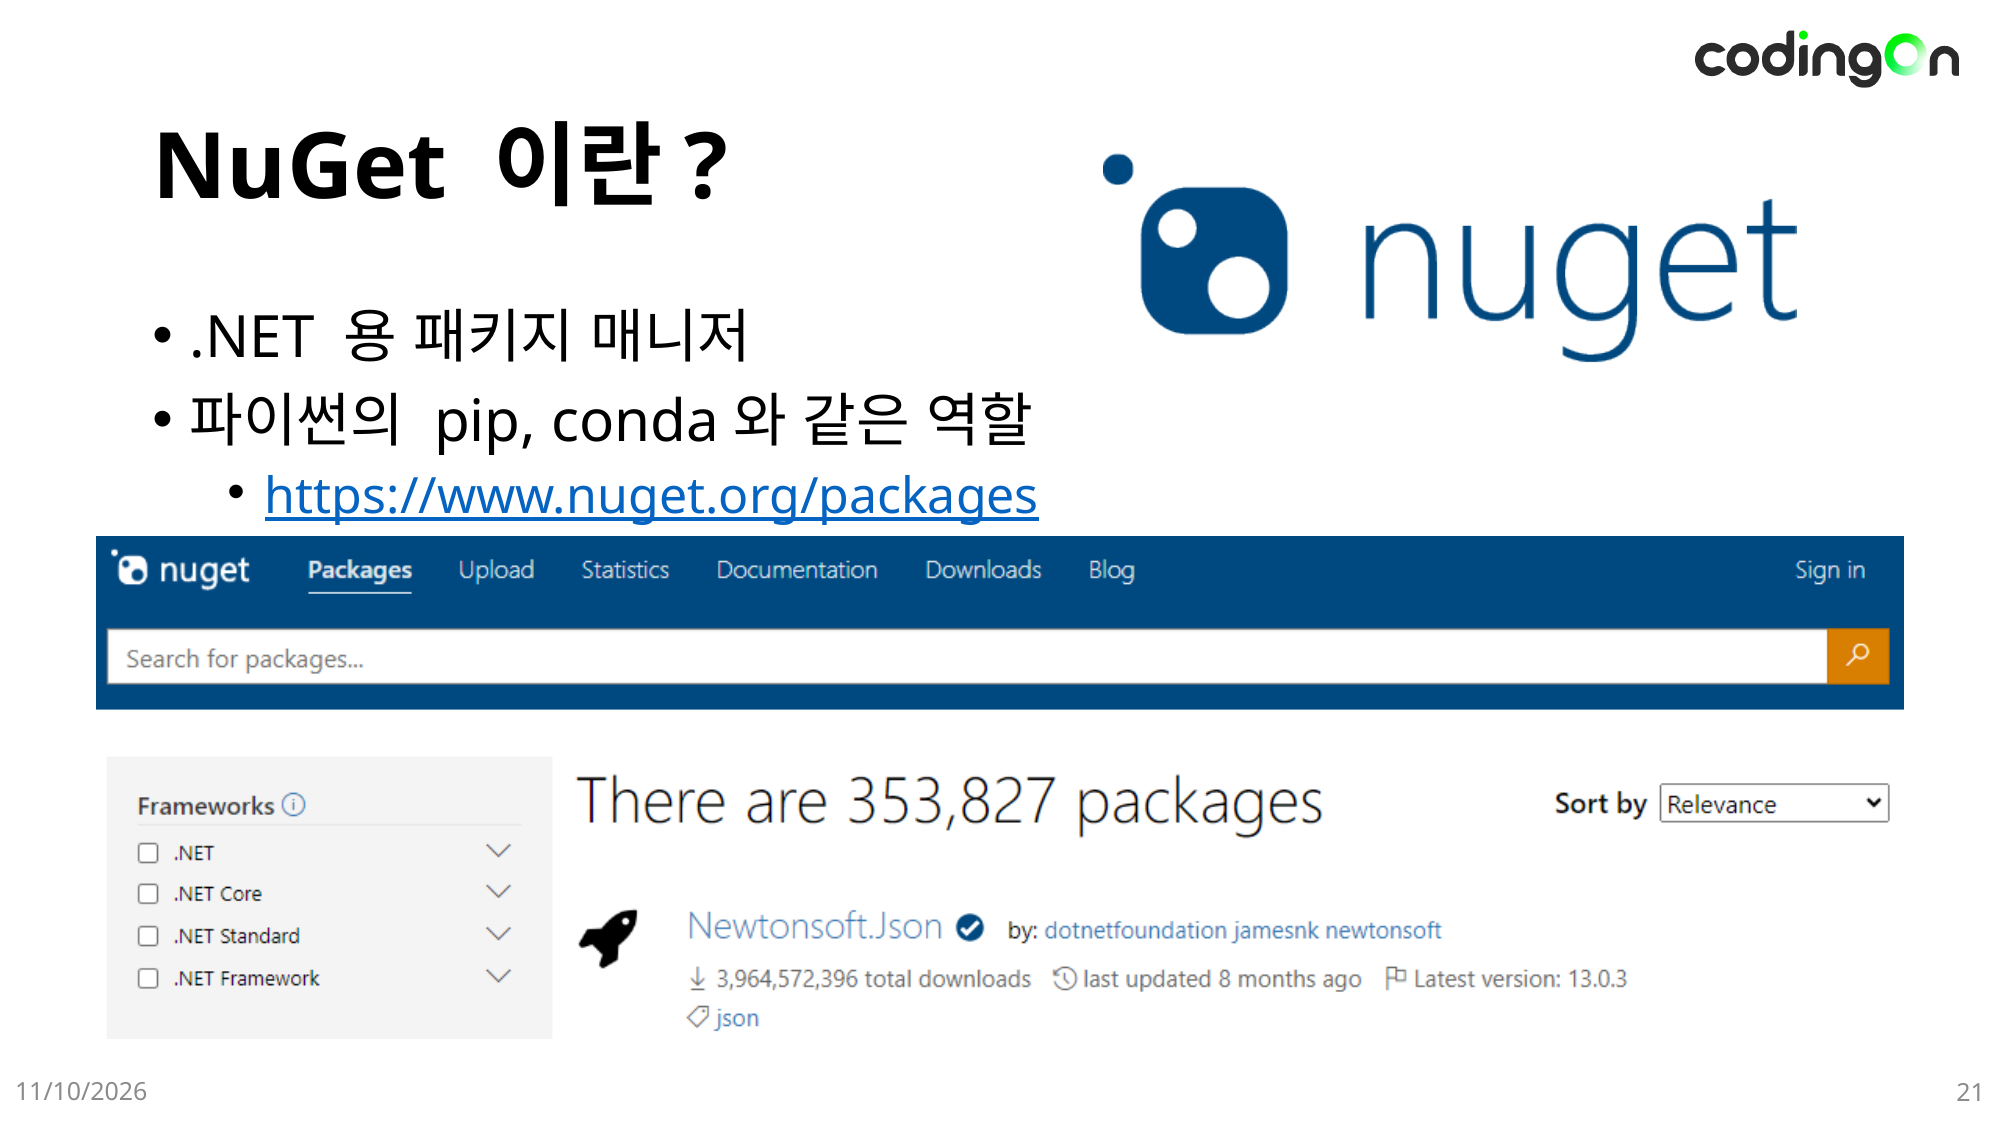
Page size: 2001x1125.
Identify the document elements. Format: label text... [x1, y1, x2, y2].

picture [1103, 152, 1797, 364]
title NuGet 이란? [137, 59, 1863, 278]
slide_number 21 [1550, 1063, 2000, 1124]
picture [1695, 30, 1959, 88]
list .NET 용 패키지 매니저 파이썬의 pip, conda와 같은 역할 https://www.nuget.org/packages [137, 299, 1863, 536]
picture [96, 536, 1904, 1039]
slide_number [0, 1062, 450, 1123]
